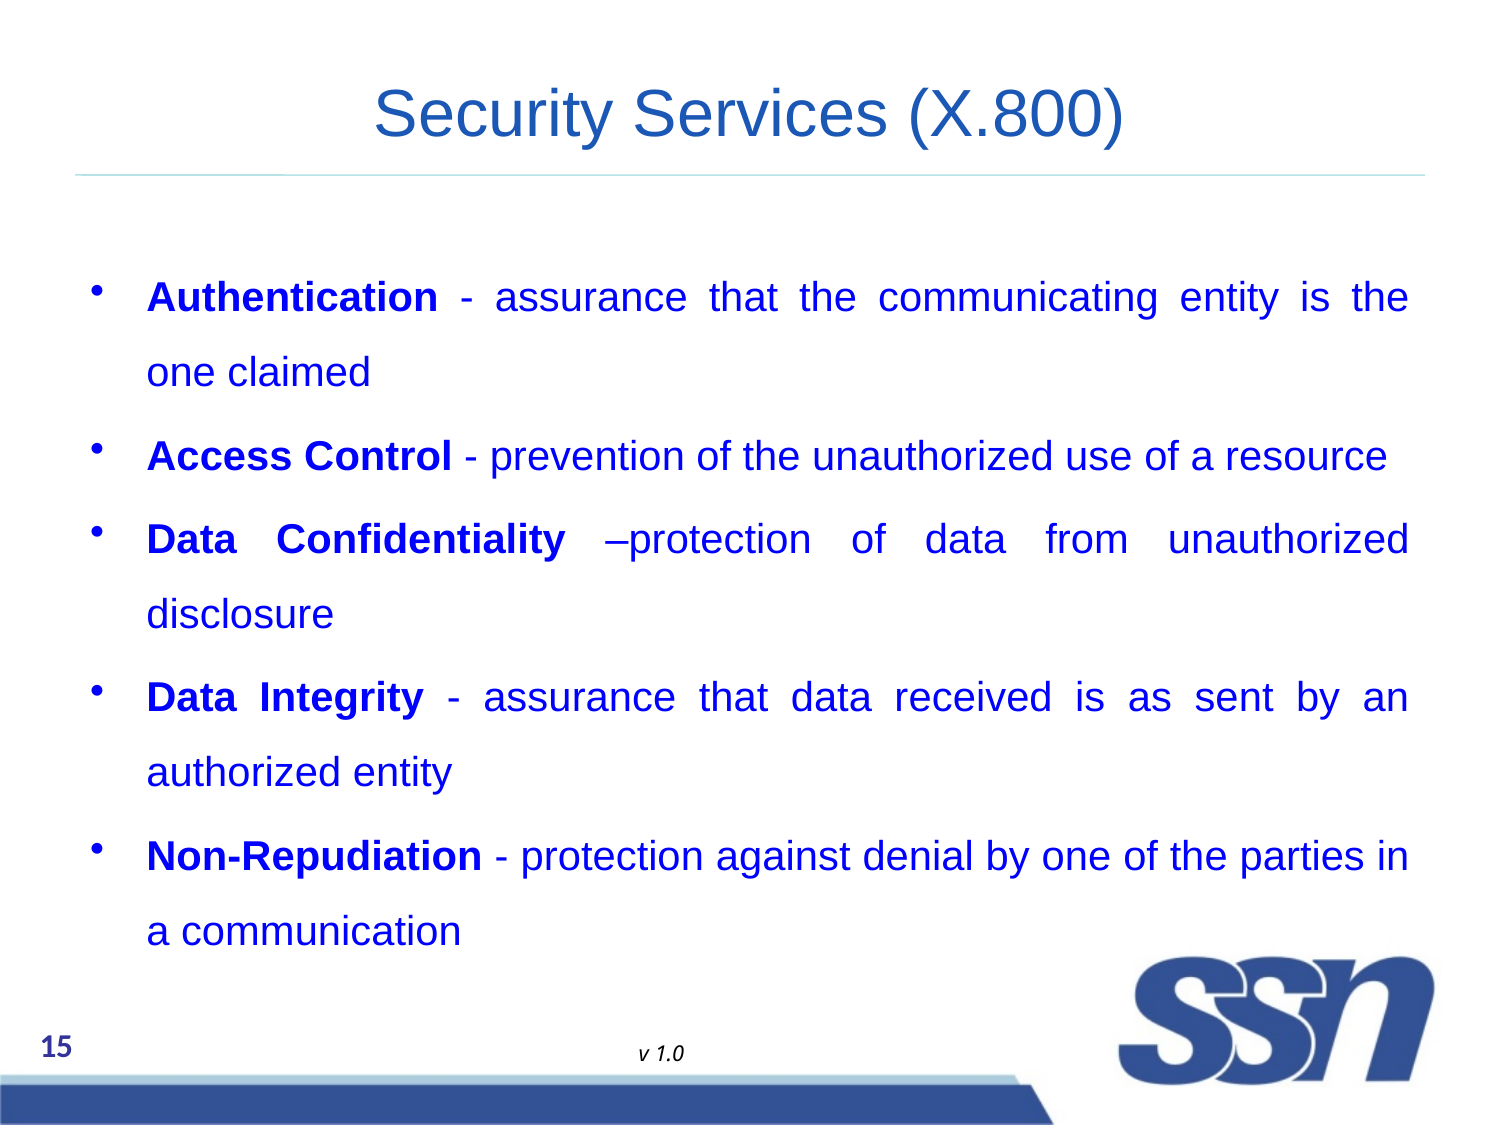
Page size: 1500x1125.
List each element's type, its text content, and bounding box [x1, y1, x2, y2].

list Authentication - assurance that the communicating entity is the one claimed Access Control - prevention of the unauthorized use of a resource Data Confidentiality –protection of data from unauthorized disclosure Data Integrity - assurance that data received is as sent by an authorized entity Non-Repudiation - protection against denial by one of the parties in a communication [75, 237, 1425, 1005]
picture [0, 913, 1500, 1125]
title Security Services (X.800) [75, 45, 1425, 175]
